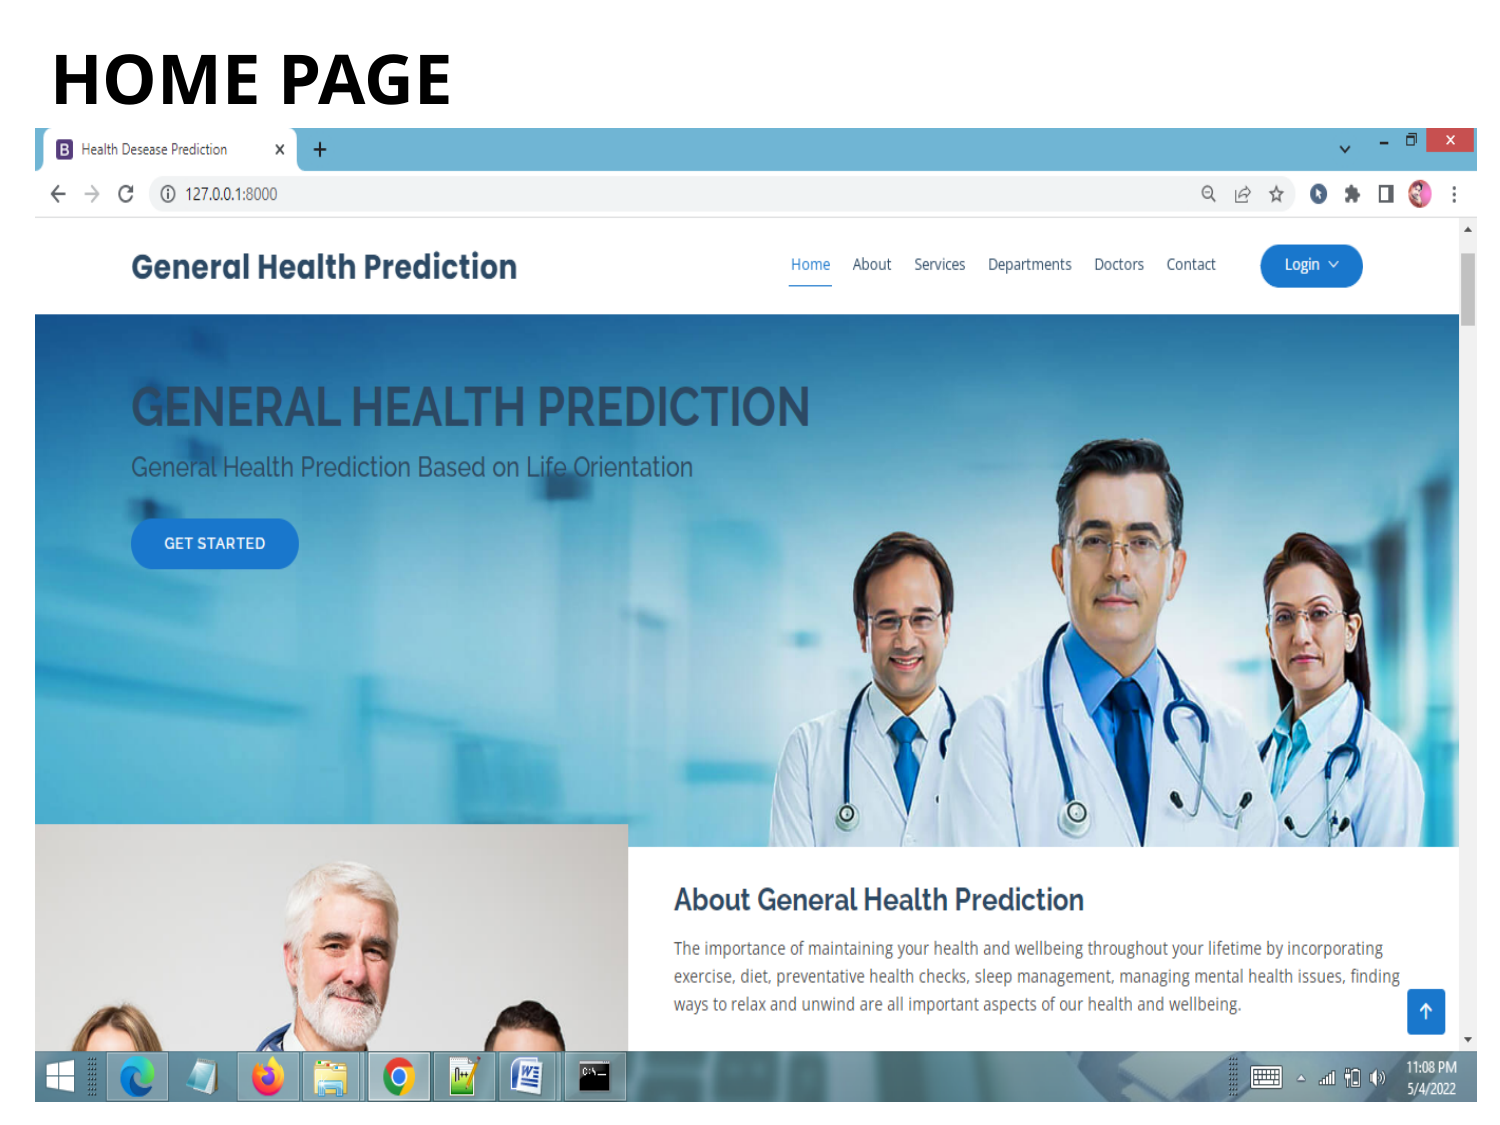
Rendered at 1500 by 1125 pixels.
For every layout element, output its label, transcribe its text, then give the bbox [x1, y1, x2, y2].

picture [35, 128, 1477, 1102]
title HOME PAGE [35, 35, 1425, 128]
